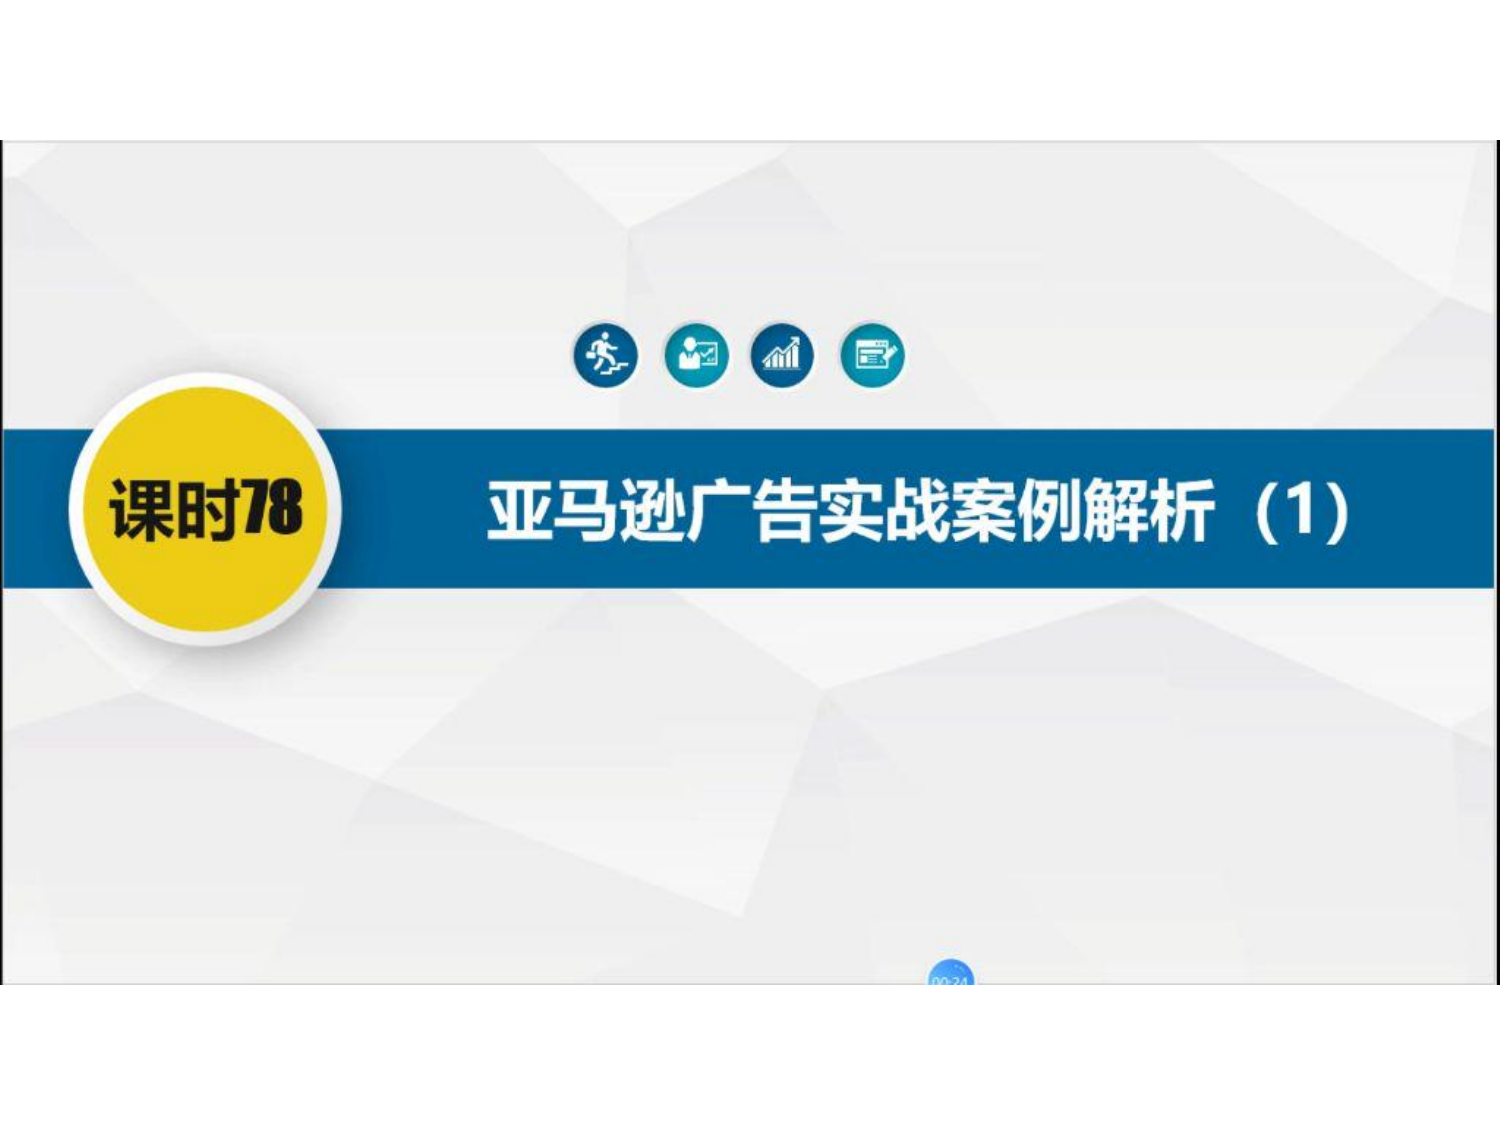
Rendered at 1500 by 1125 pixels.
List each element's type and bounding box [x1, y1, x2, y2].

picture [0, 140, 1500, 985]
